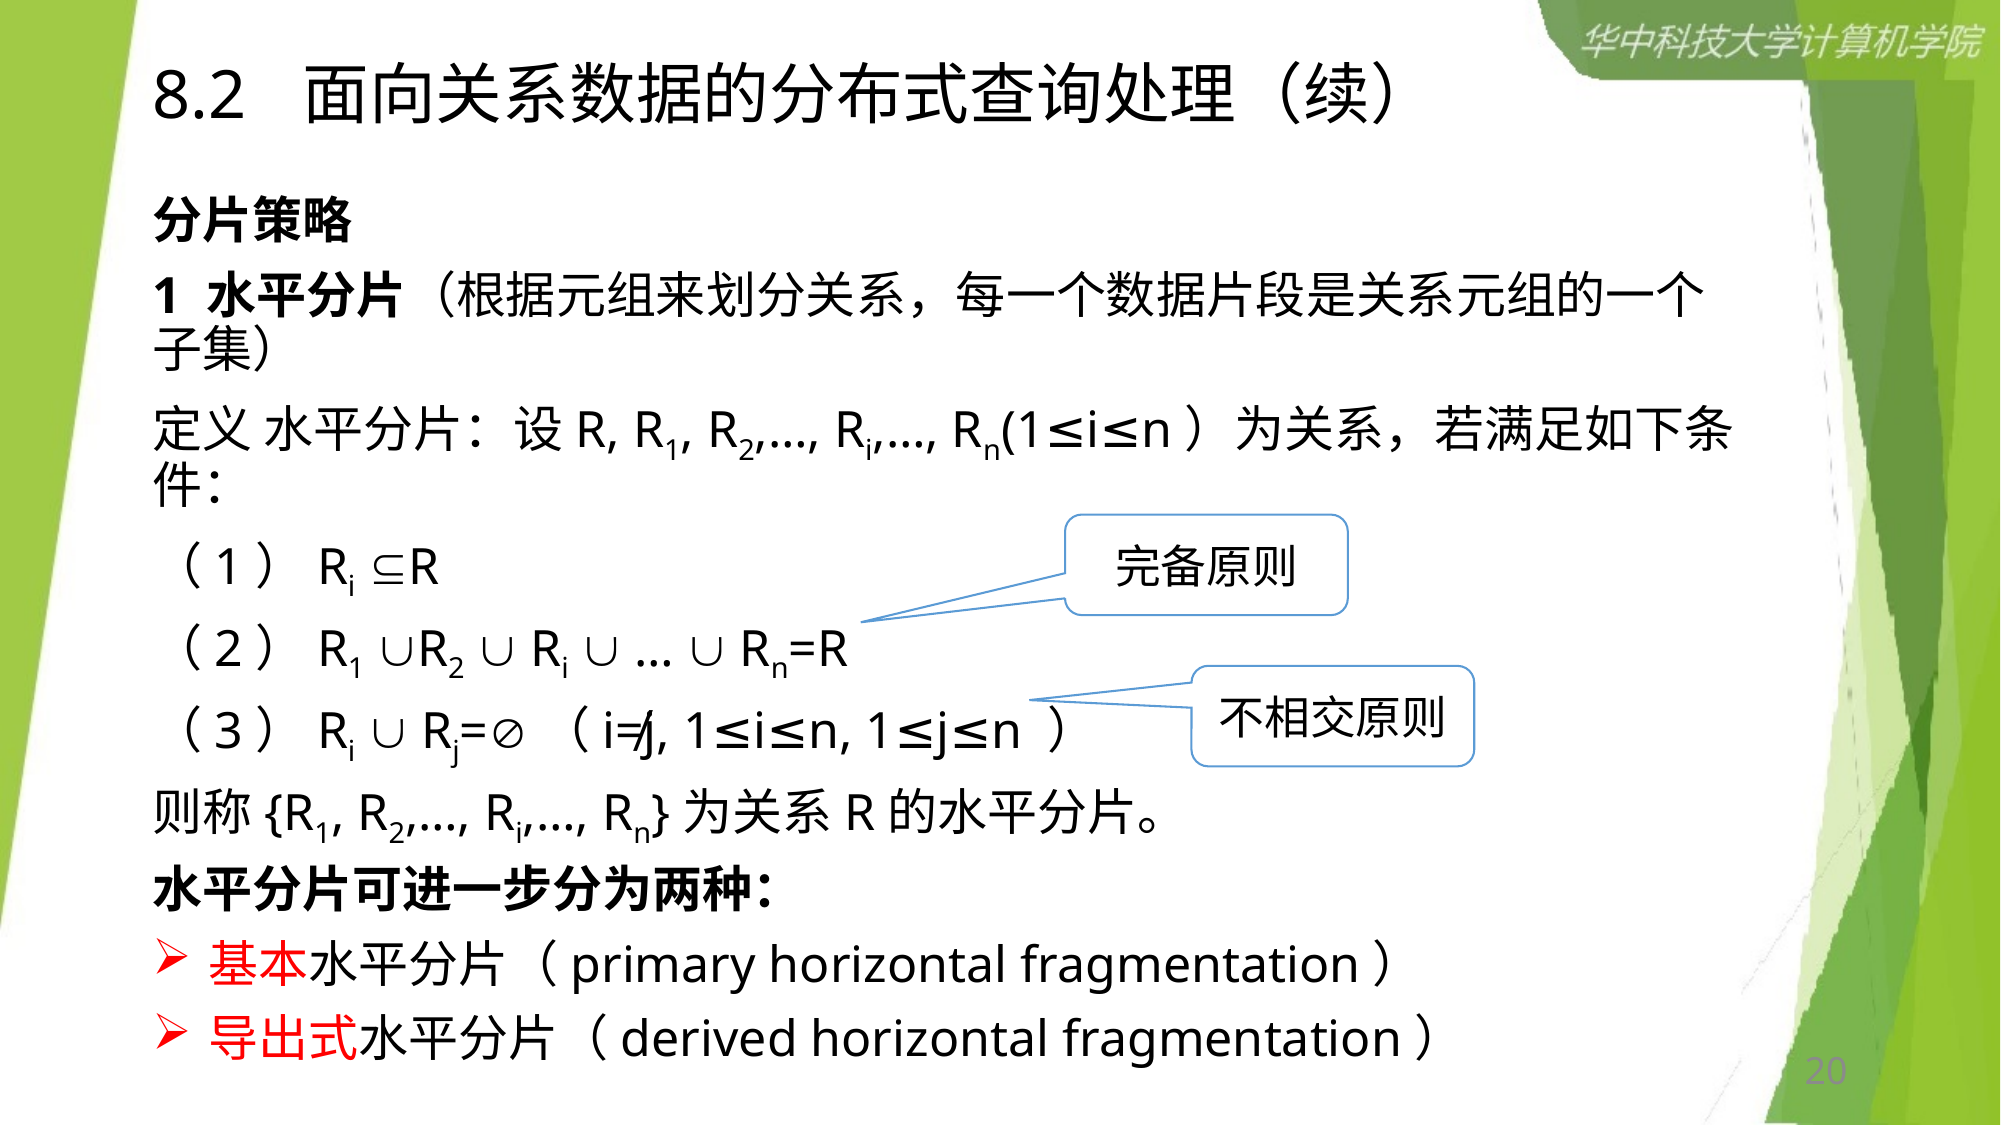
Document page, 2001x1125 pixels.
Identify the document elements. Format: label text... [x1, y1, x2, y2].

picture [0, 0, 2001, 1125]
text_box 不相交原则 [1029, 664, 1476, 768]
slide_number 20 [1412, 1042, 1863, 1103]
list 分片策略 1 水平分片（根据元组来划分关系，每一个数据片段是关系元组的一个子集） 定义 水平分片：设R, R1, R2,…, Ri,…, Rn(1≤i≤n）为关系，若满足如下条件： （1）Ri R （2）R1 R2  Ri  …  Rn=R （3）Ri  Rj=（i≠j, 1≤i≤n, 1≤j≤n ） 则称{R1, R2,…, Ri,…, Rn}为关系R的水平分片。 水平分片可进一步分为两种： 基本水平分片（primary horizontal fragmentation） 导出式水平分片（derived horizontal fragmentation） [137, 187, 1753, 1103]
text_box 完备原则 [860, 513, 1349, 624]
title 8.2 面向关系数据的分布式查询处理（续） [137, 5, 1863, 188]
